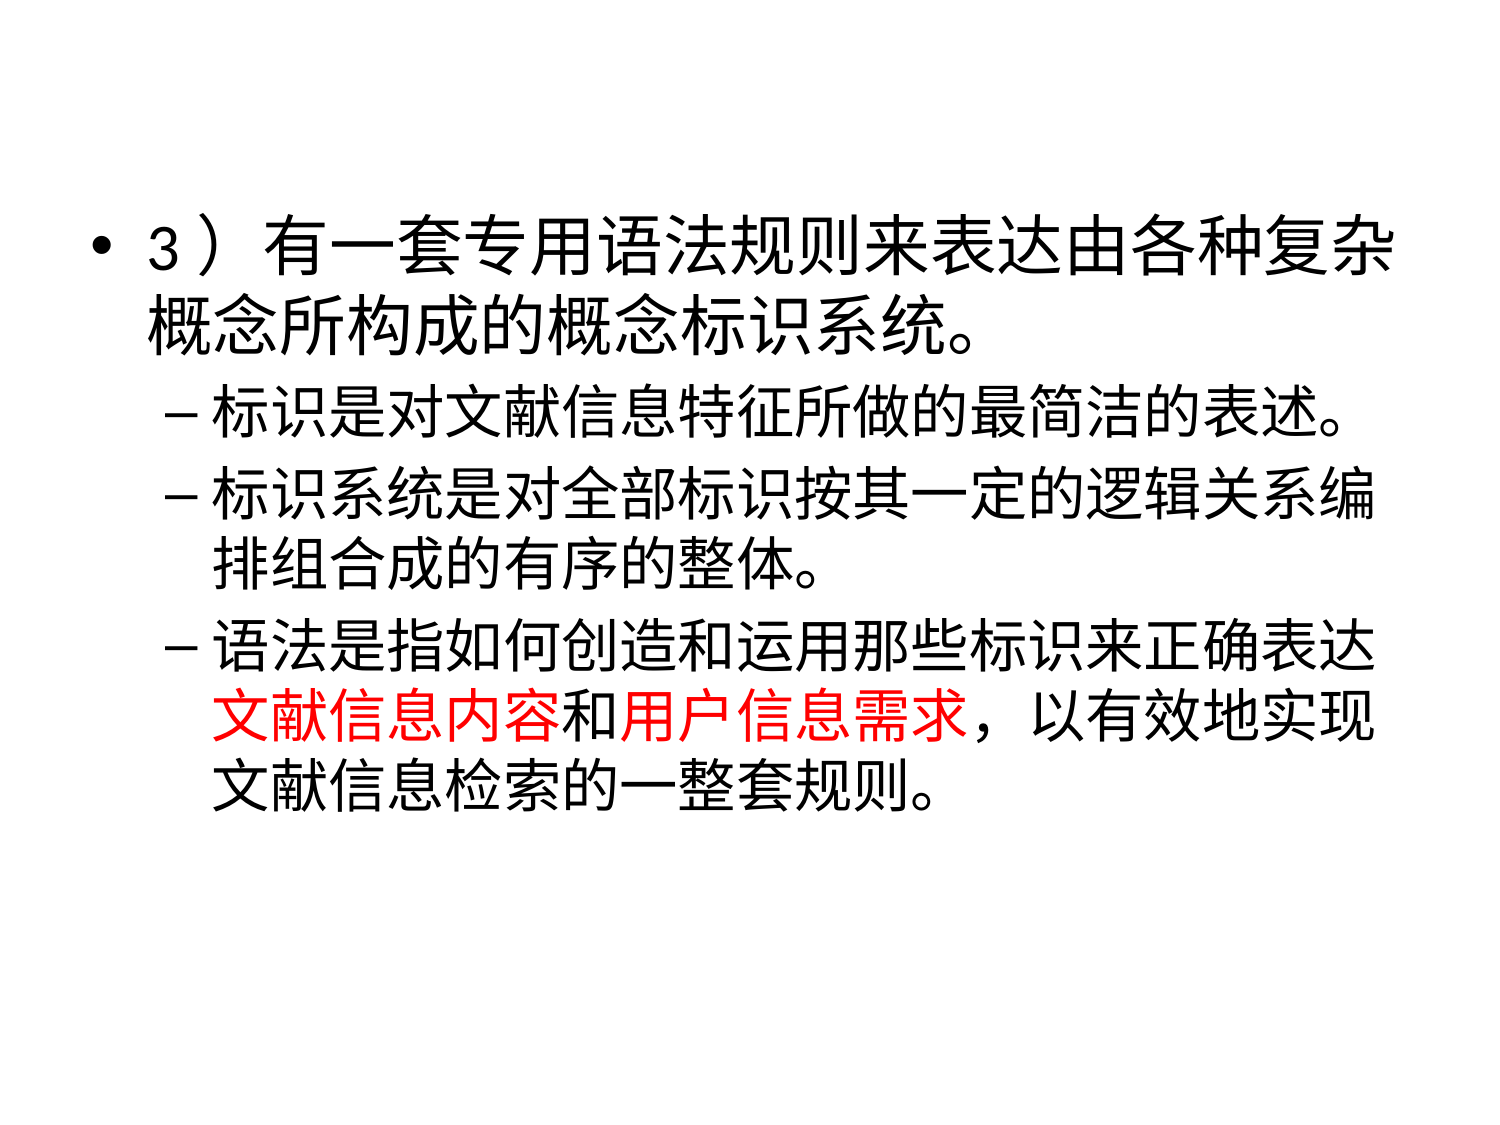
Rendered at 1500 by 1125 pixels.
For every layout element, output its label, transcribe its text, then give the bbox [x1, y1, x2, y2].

list 3）有一套专用语法规则来表达由各种复杂概念所构成的概念标识系统。 标识是对文献信息特征所做的最简洁的表述。 标识系统是对全部标识按其一定的逻辑关系编排组合成的有序的整体。 语法是指如何创造和运用那些标识来正确表达文献信息内容和用户信息需求，以有效地实现文献信息检索的一整套规则。 [75, 196, 1425, 939]
